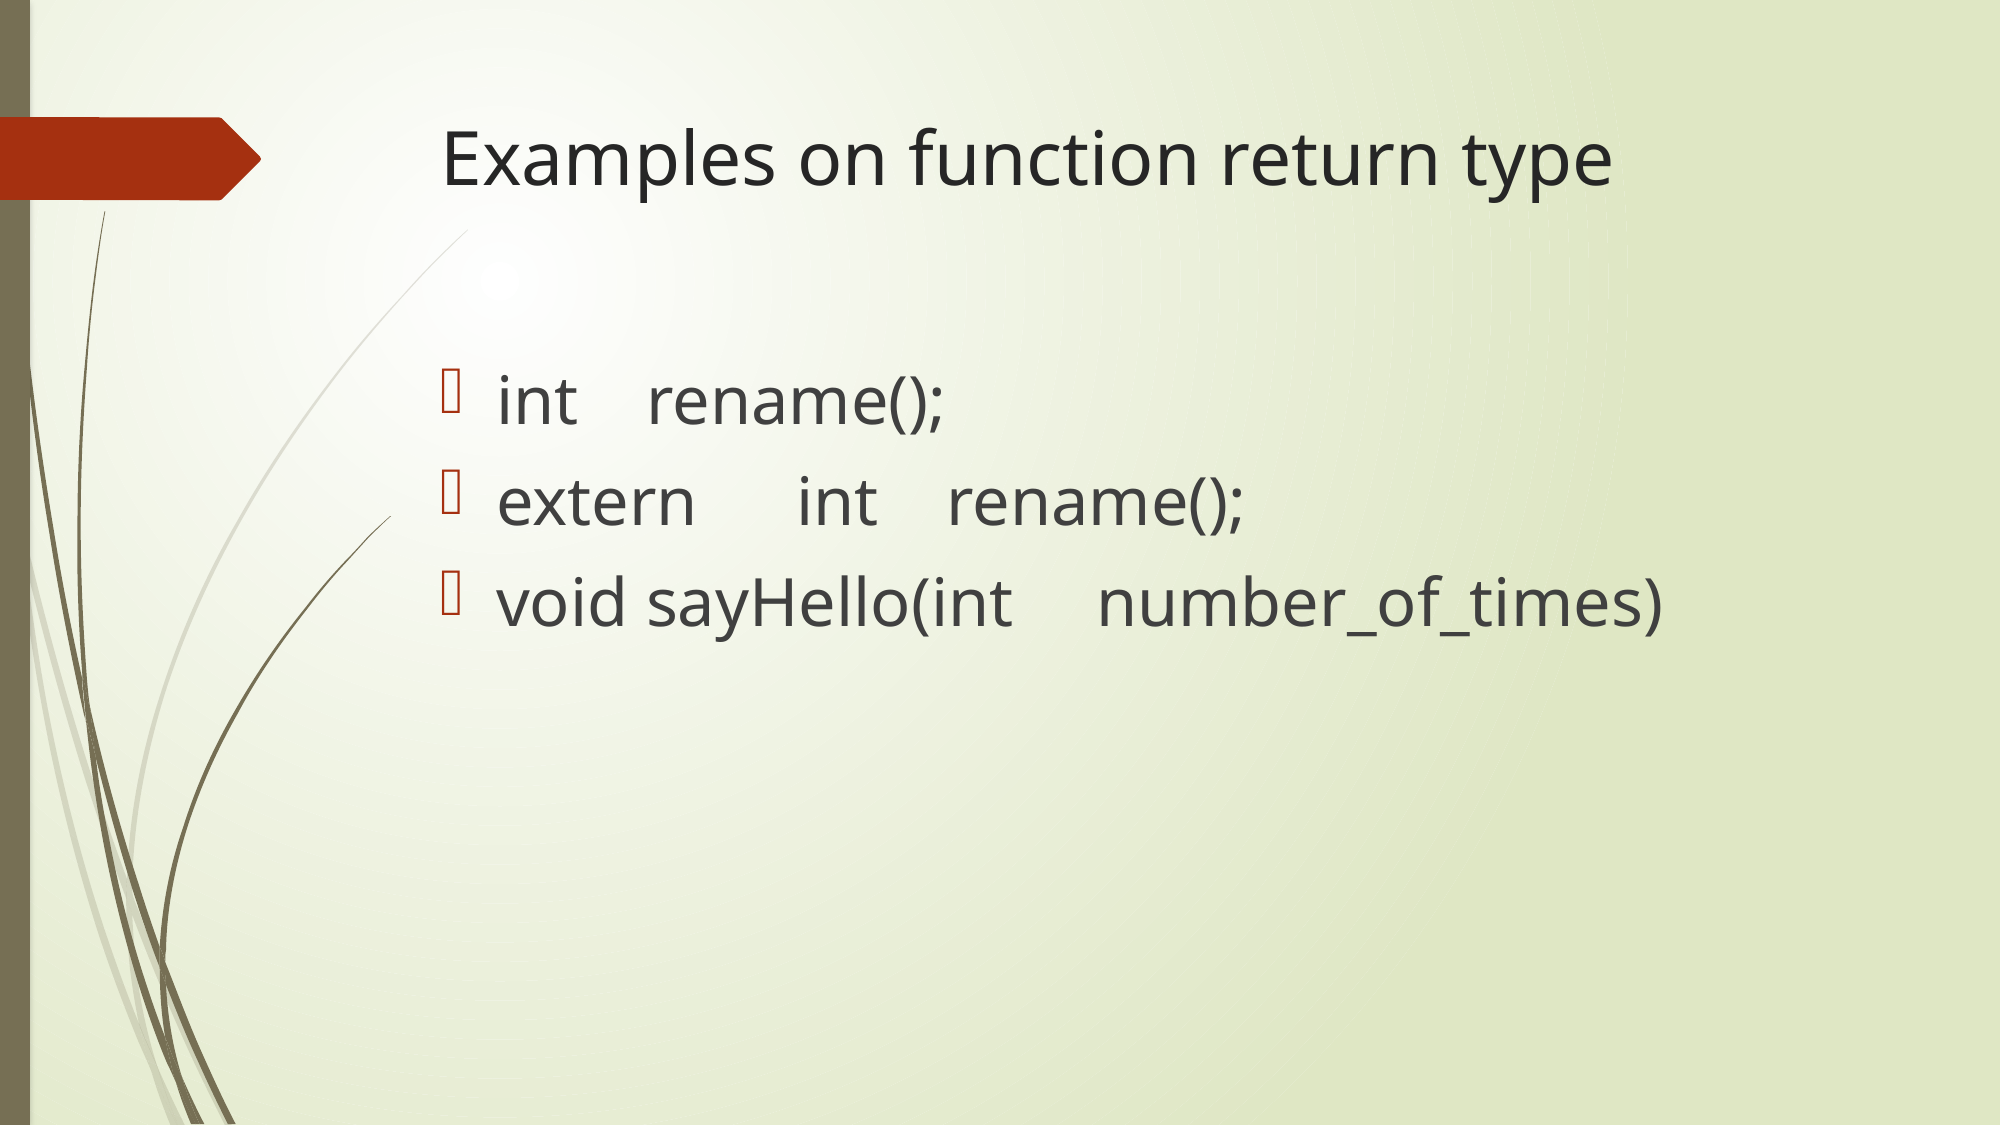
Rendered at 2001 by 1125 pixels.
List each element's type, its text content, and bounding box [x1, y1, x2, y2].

title Examples on function return type [425, 102, 1888, 313]
list int rename(); extern int rename(); void sayHello(int number_of_times) [424, 350, 1888, 970]
